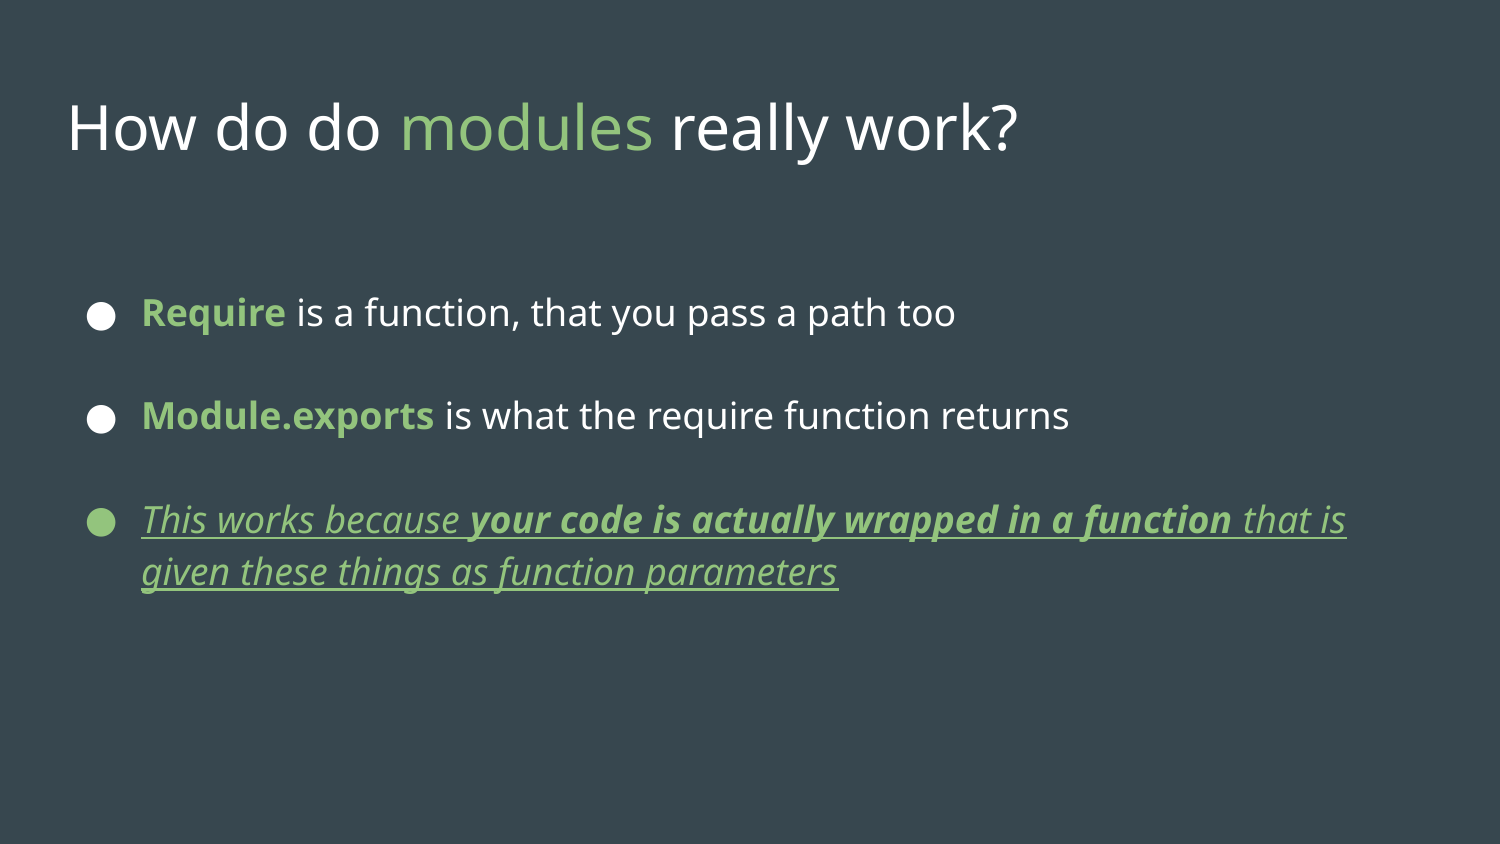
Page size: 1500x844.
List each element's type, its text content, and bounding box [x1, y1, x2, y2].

title How do do modules really work? [51, 72, 1449, 167]
list Require is a function, that you pass a path too Module.exports is what the require function returns This works because your code is actually wrapped in a function that is given these things as function parameters [51, 189, 1449, 750]
